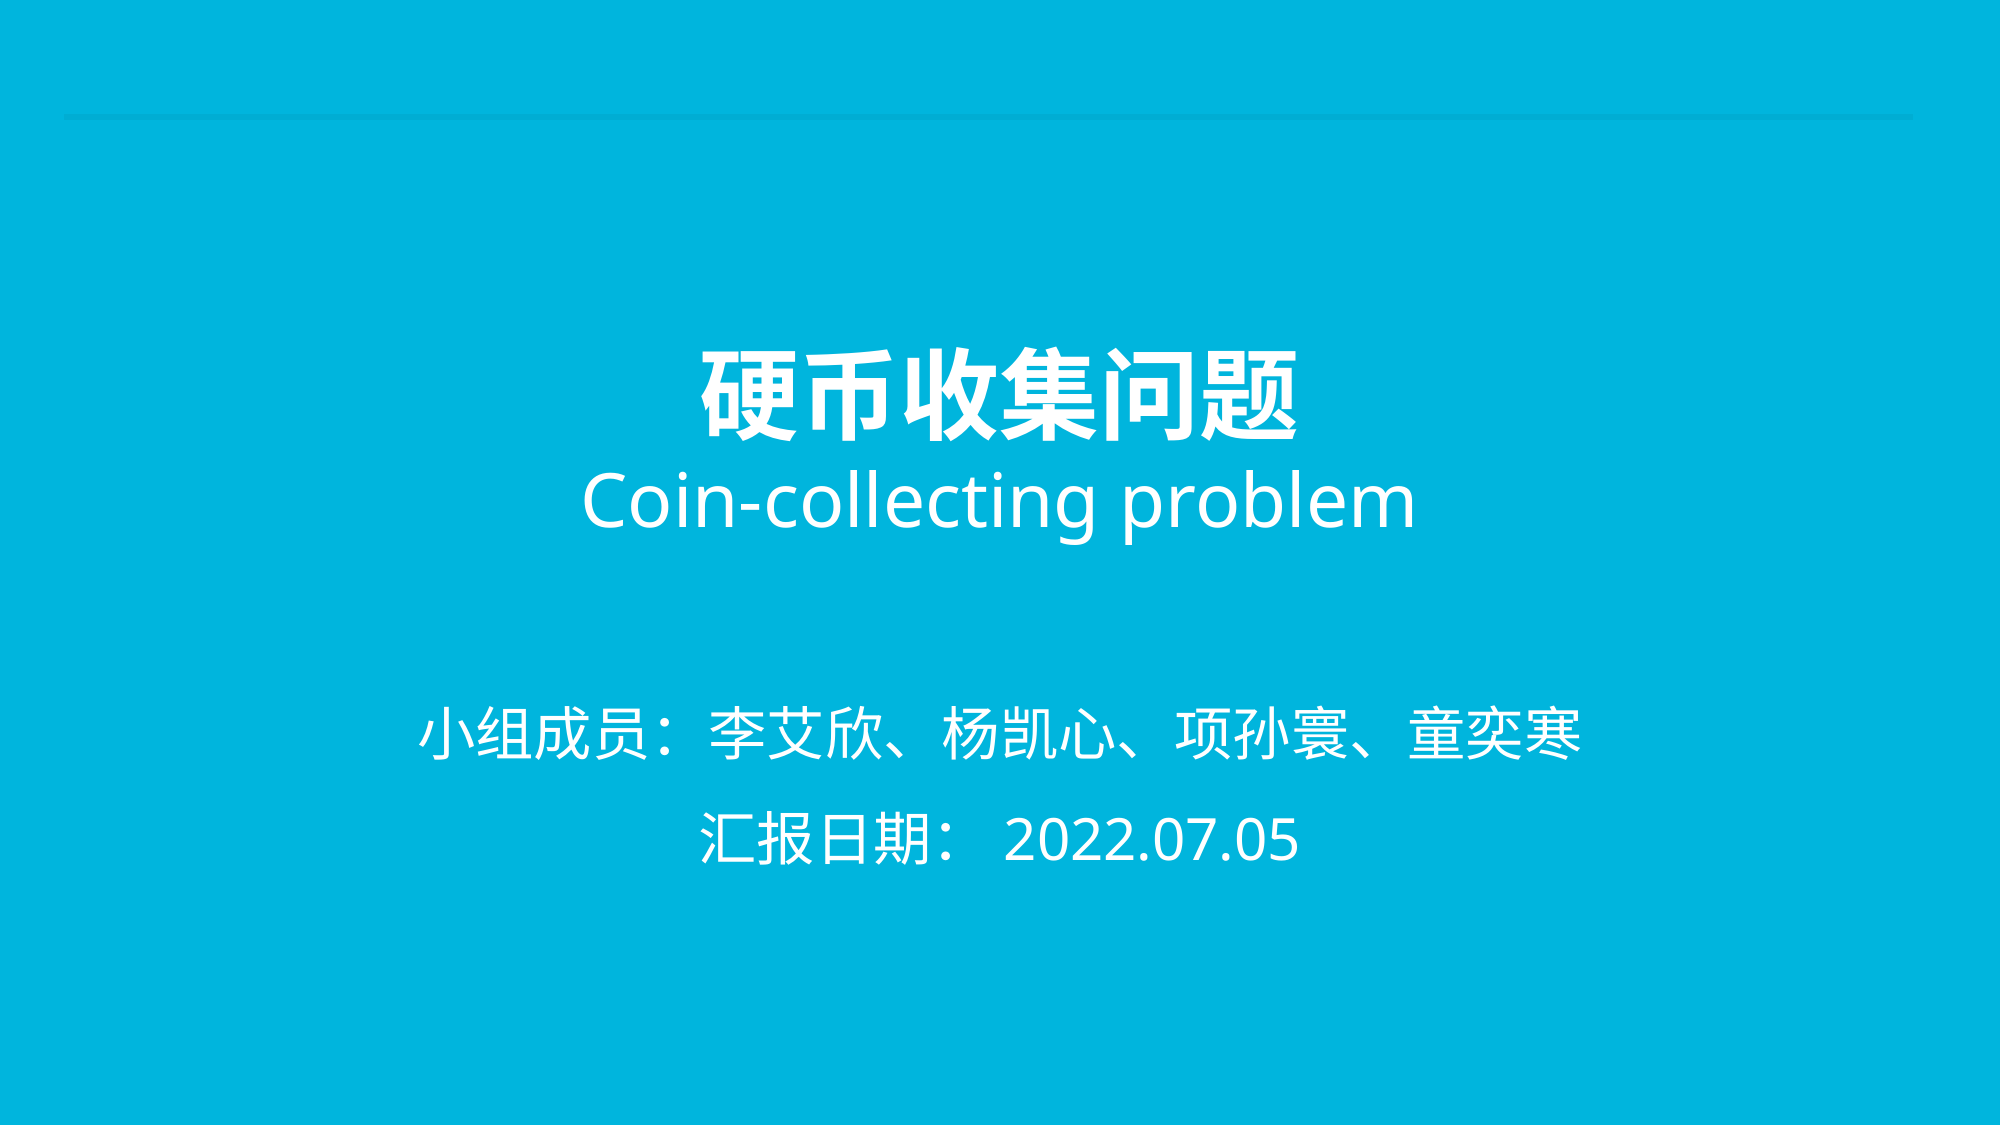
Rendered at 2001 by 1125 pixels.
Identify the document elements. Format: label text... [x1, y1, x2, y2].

text_box 硬币收集问题 Coin-collecting problem 小组成员：李艾欣、杨凯心、项孙寰、童奕寒 汇报日期：2022.07.05 [257, 326, 1743, 859]
